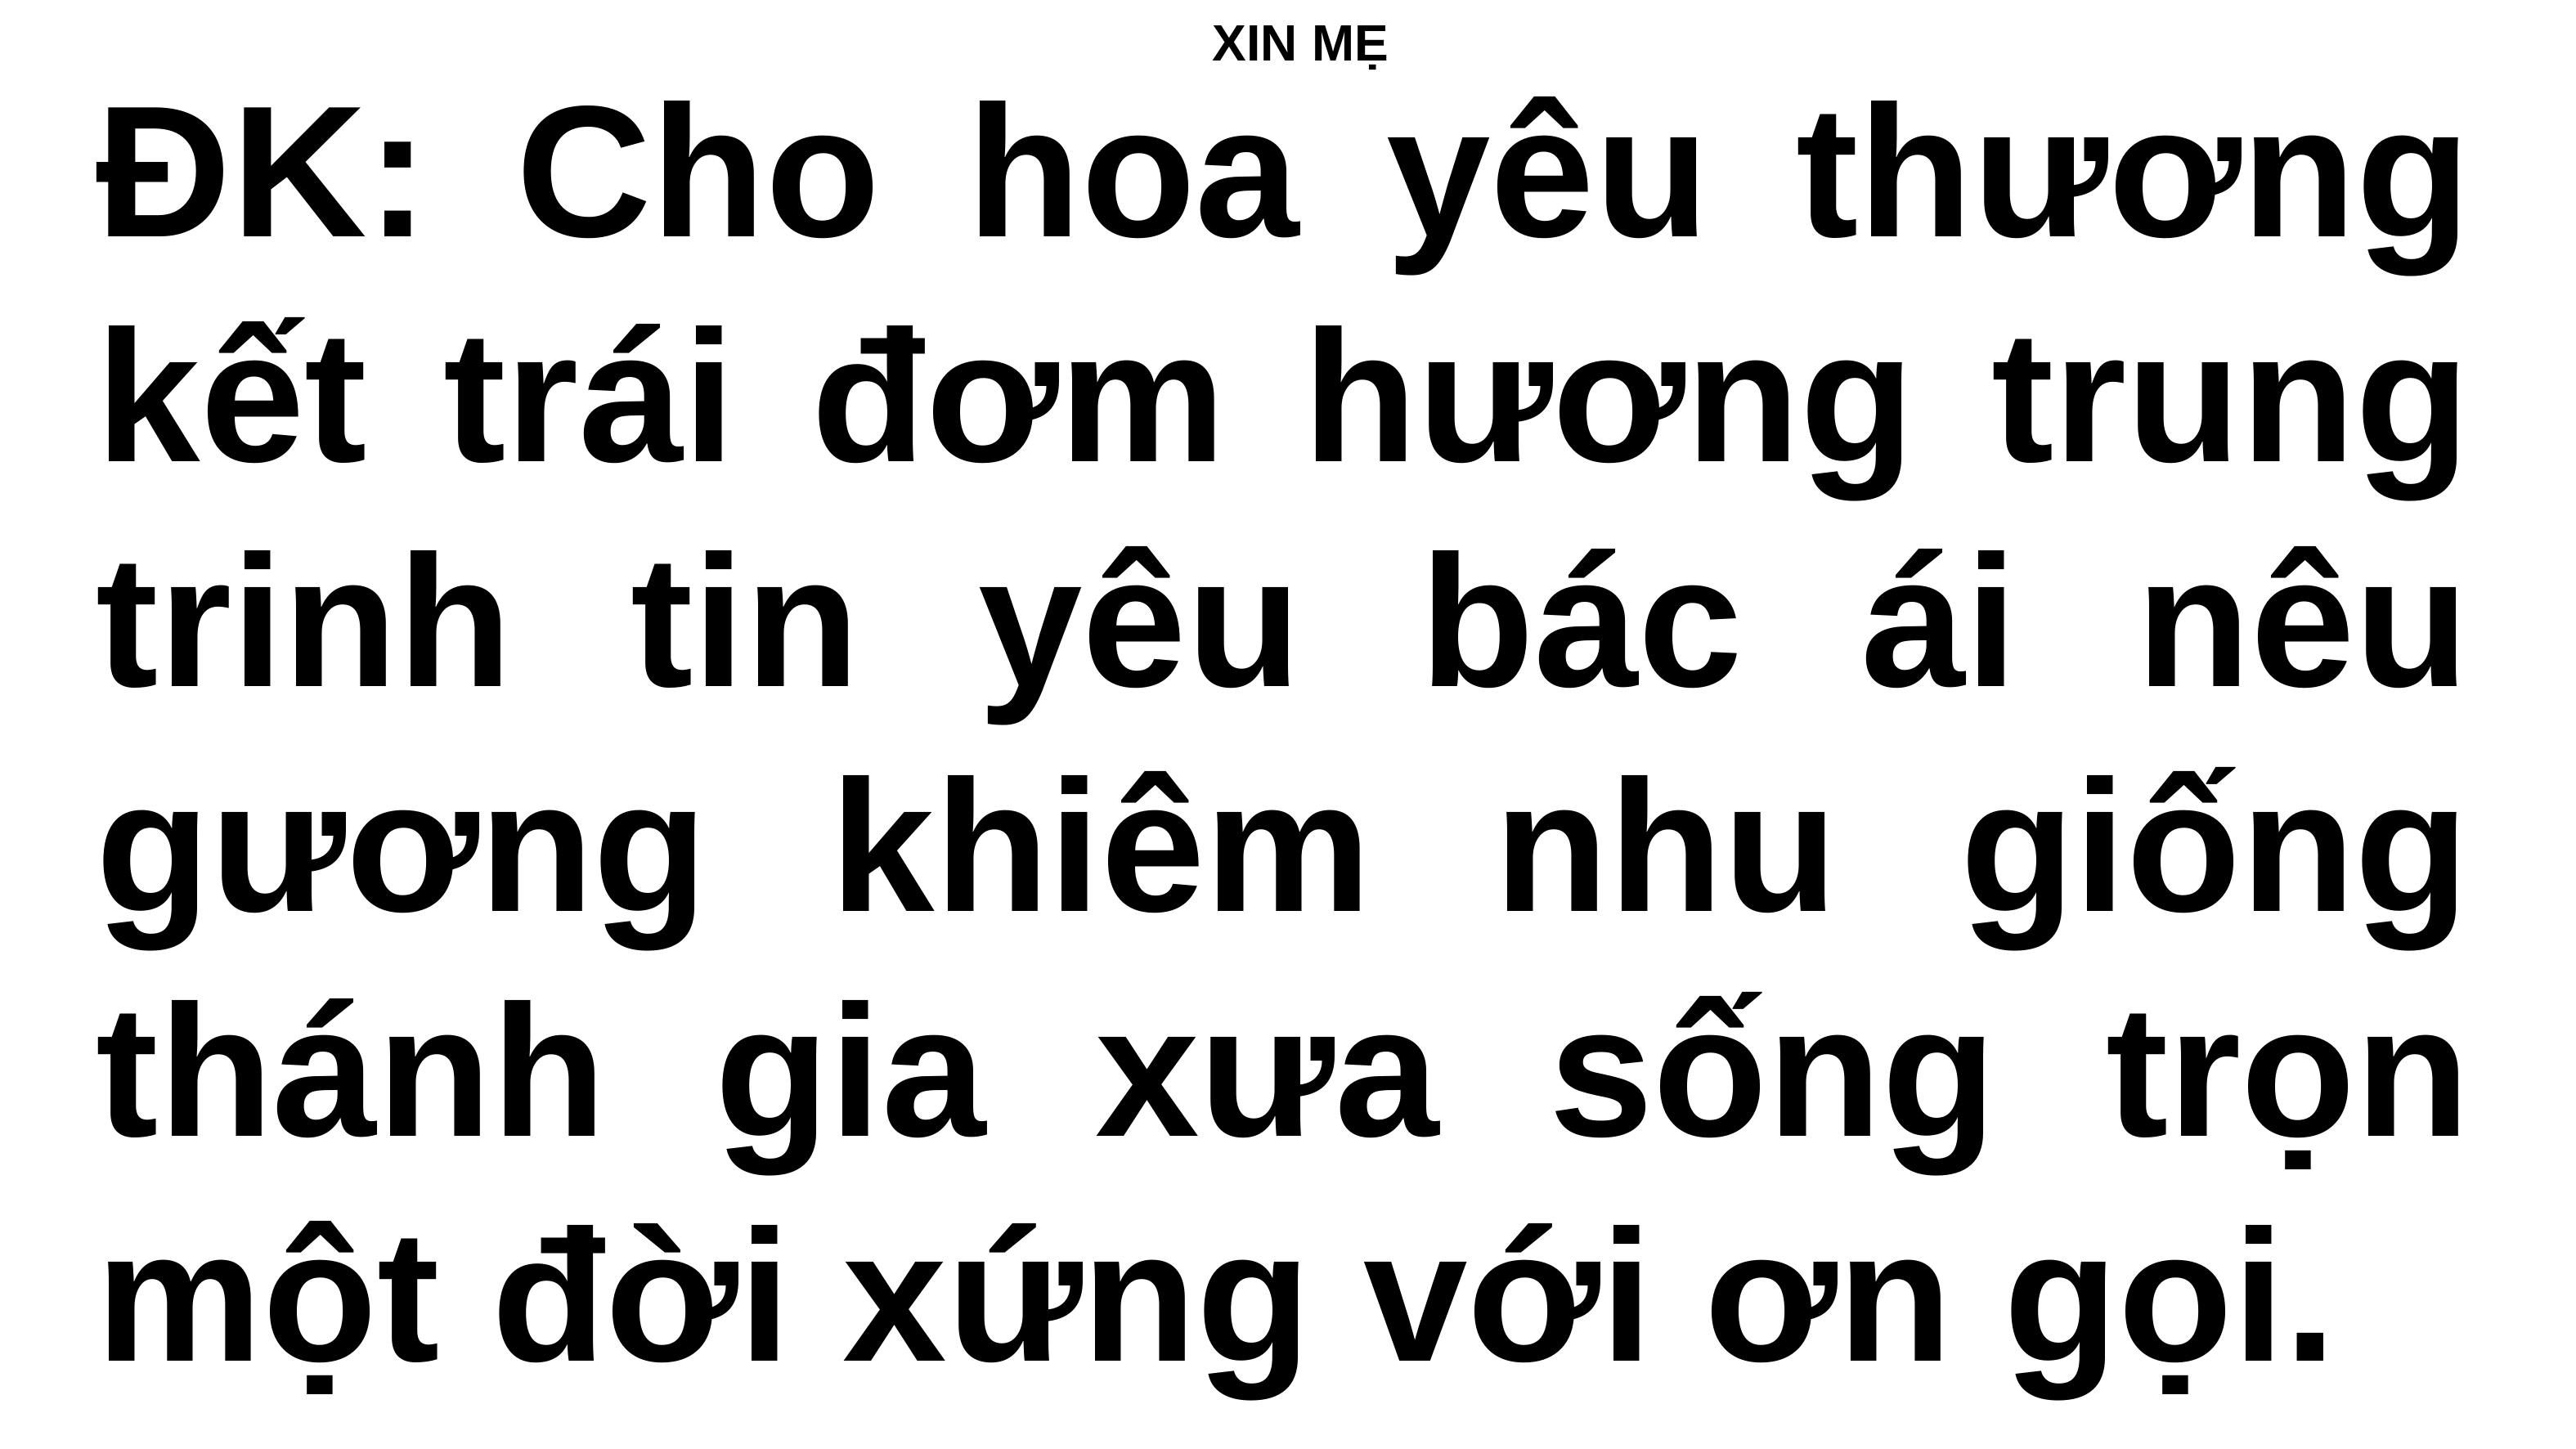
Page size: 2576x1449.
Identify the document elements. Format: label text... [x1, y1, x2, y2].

title XIN MẸ [245, 10, 2357, 39]
list ĐK: Cho hoa yêu thương kết trái đơm hương trung trinh tin yêu bác ái nêu gương khiêm nhu giống thánh gia xưa sống trọn một đời xứng với ơn gọi. [76, 39, 2492, 1258]
